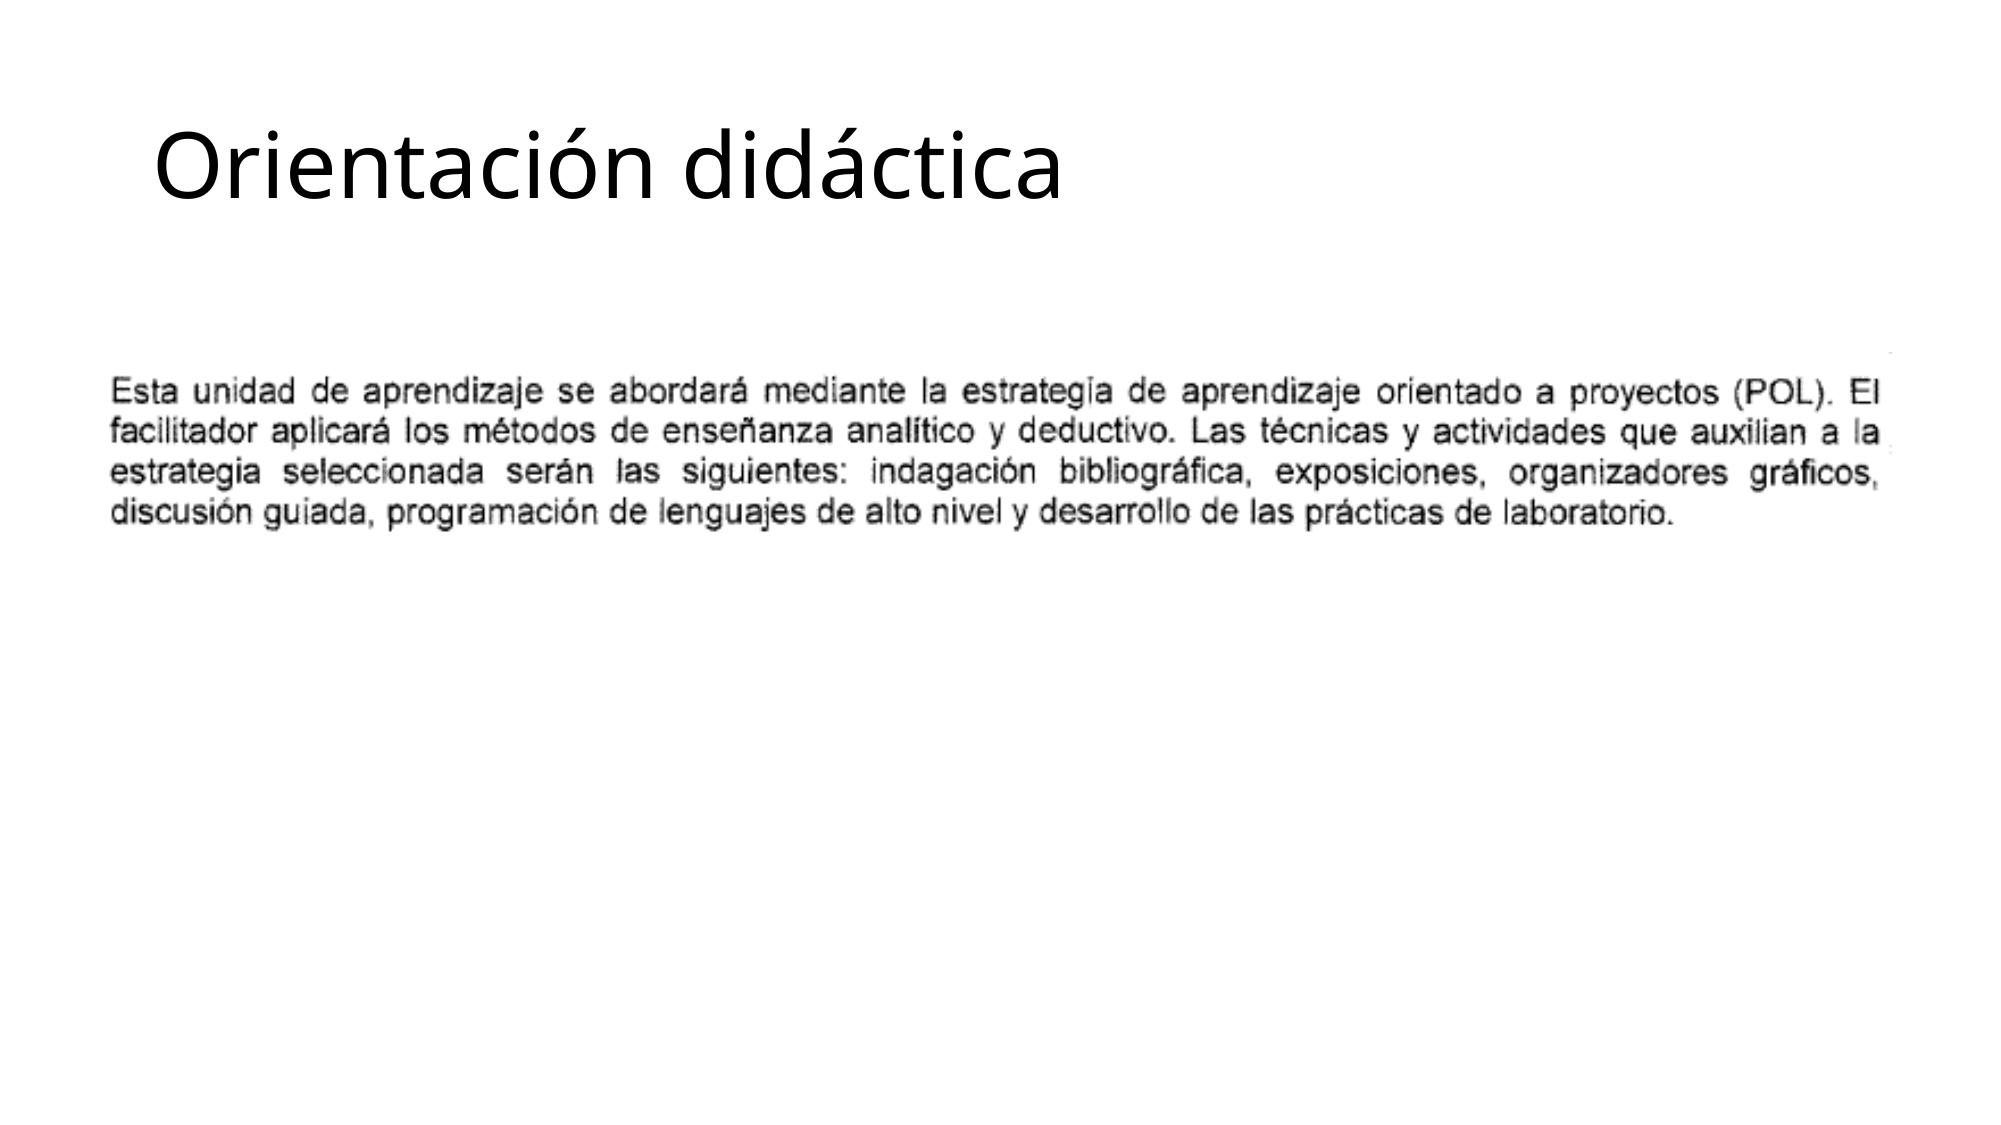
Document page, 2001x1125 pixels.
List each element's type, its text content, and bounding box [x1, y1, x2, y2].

picture [108, 351, 1892, 557]
text_box Orientación didáctica [137, 59, 1863, 278]
